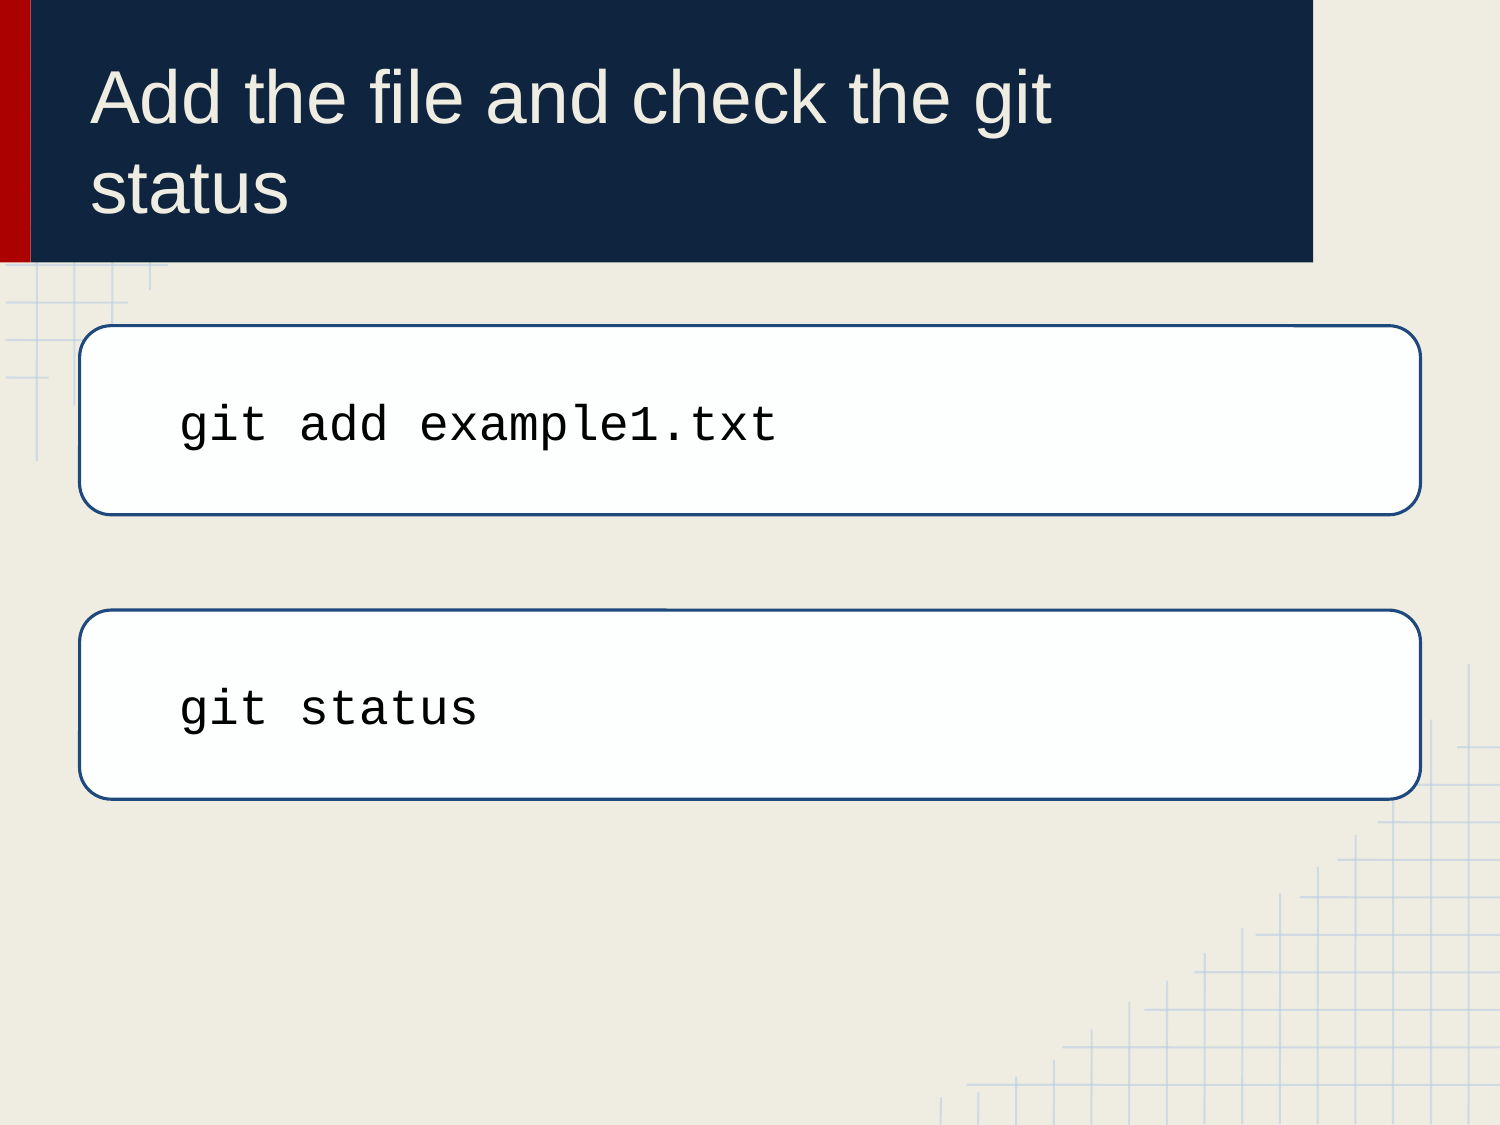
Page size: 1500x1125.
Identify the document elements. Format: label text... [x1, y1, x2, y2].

text_box git status [79, 610, 1421, 800]
title Add the file and check the git status [75, 22, 1276, 244]
text_box git add example1.txt [79, 325, 1421, 515]
